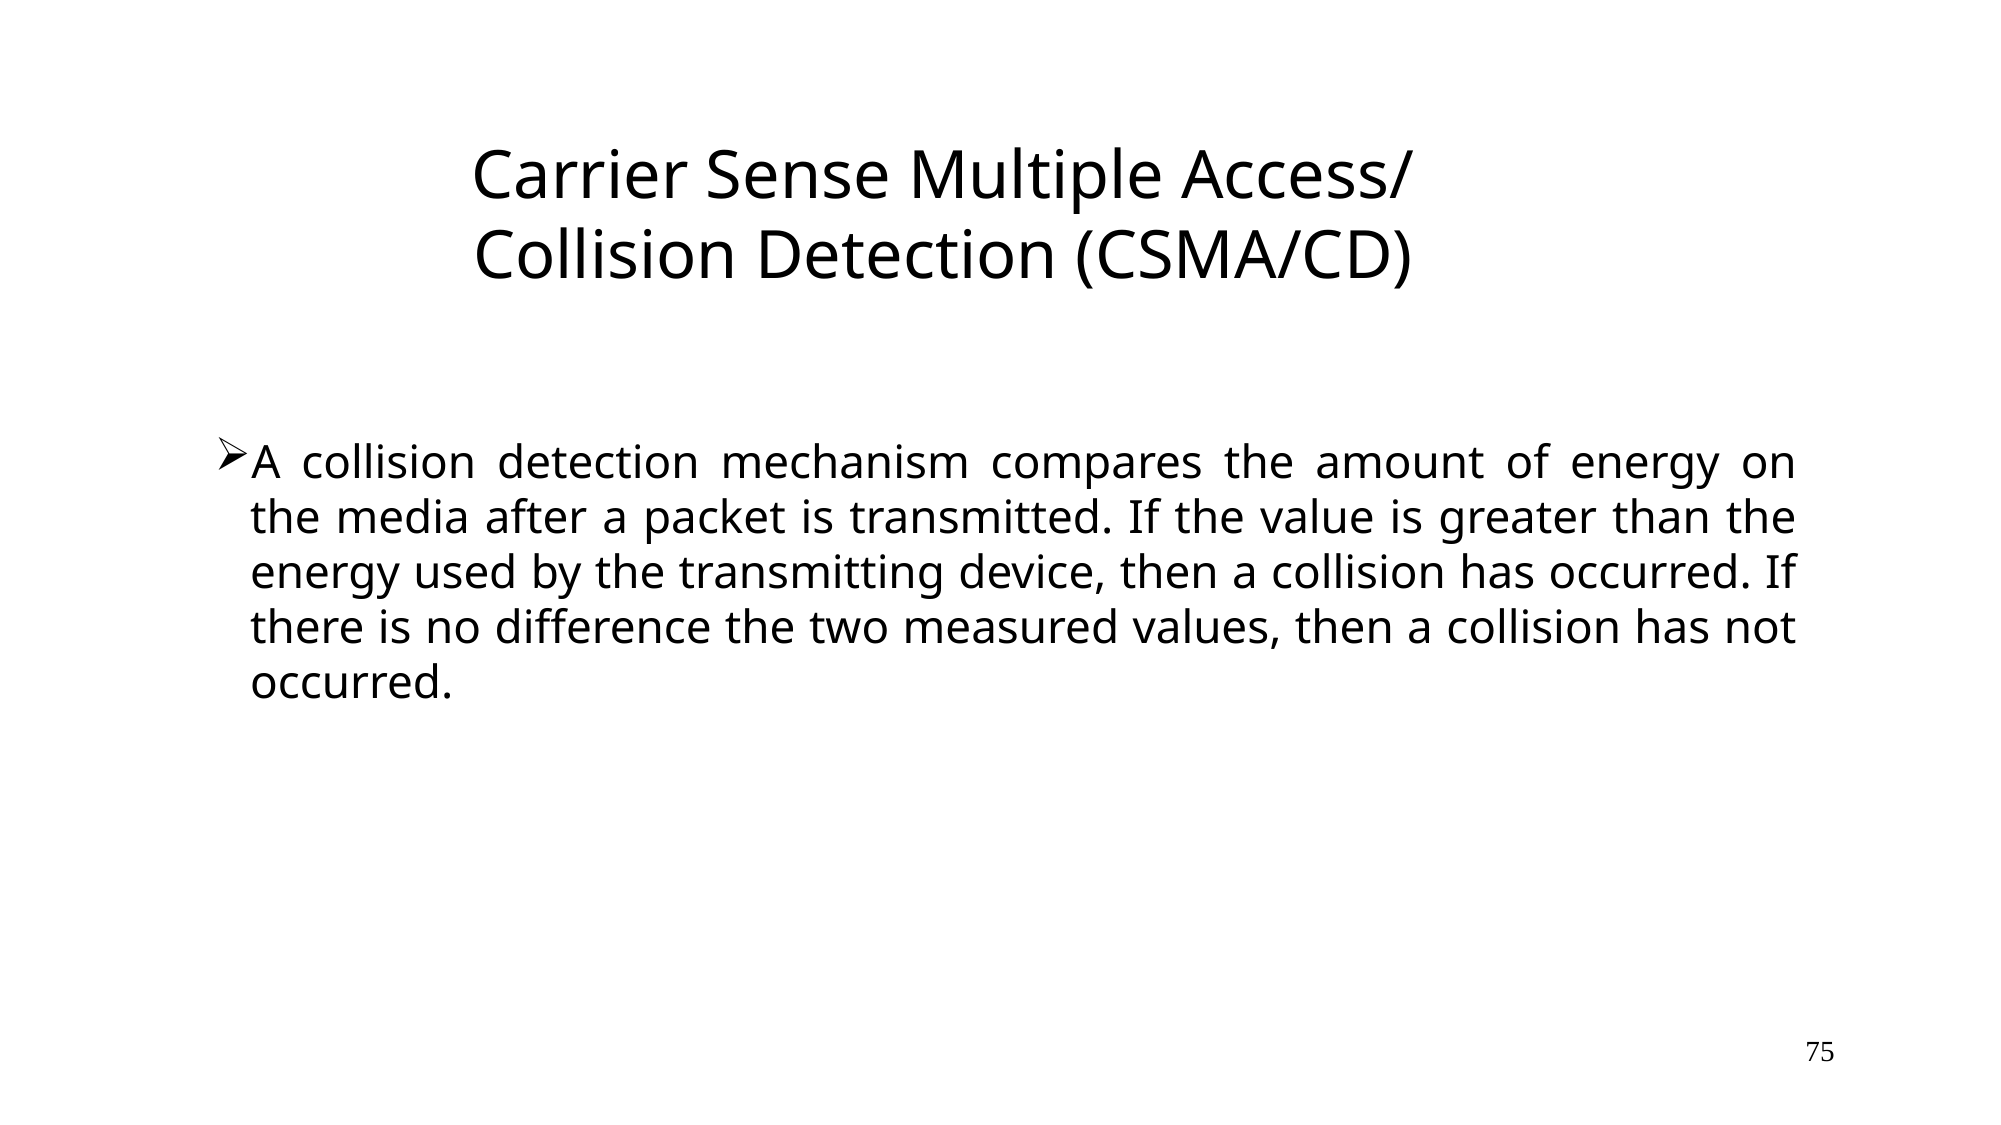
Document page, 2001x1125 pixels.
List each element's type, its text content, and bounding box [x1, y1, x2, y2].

text_box A collision detection mechanism compares the amount of energy on the media after a packet is transmitted. If the value is greater than the energy used by the transmitting device, then a collision has occurred. If there is no difference the two measured values, then a collision has not occurred. [200, 425, 1813, 715]
text_box Carrier Sense Multiple Access/ Collision Detection (CSMA/CD) [374, 124, 1513, 300]
slide_number 75 [1433, 1024, 1851, 1101]
